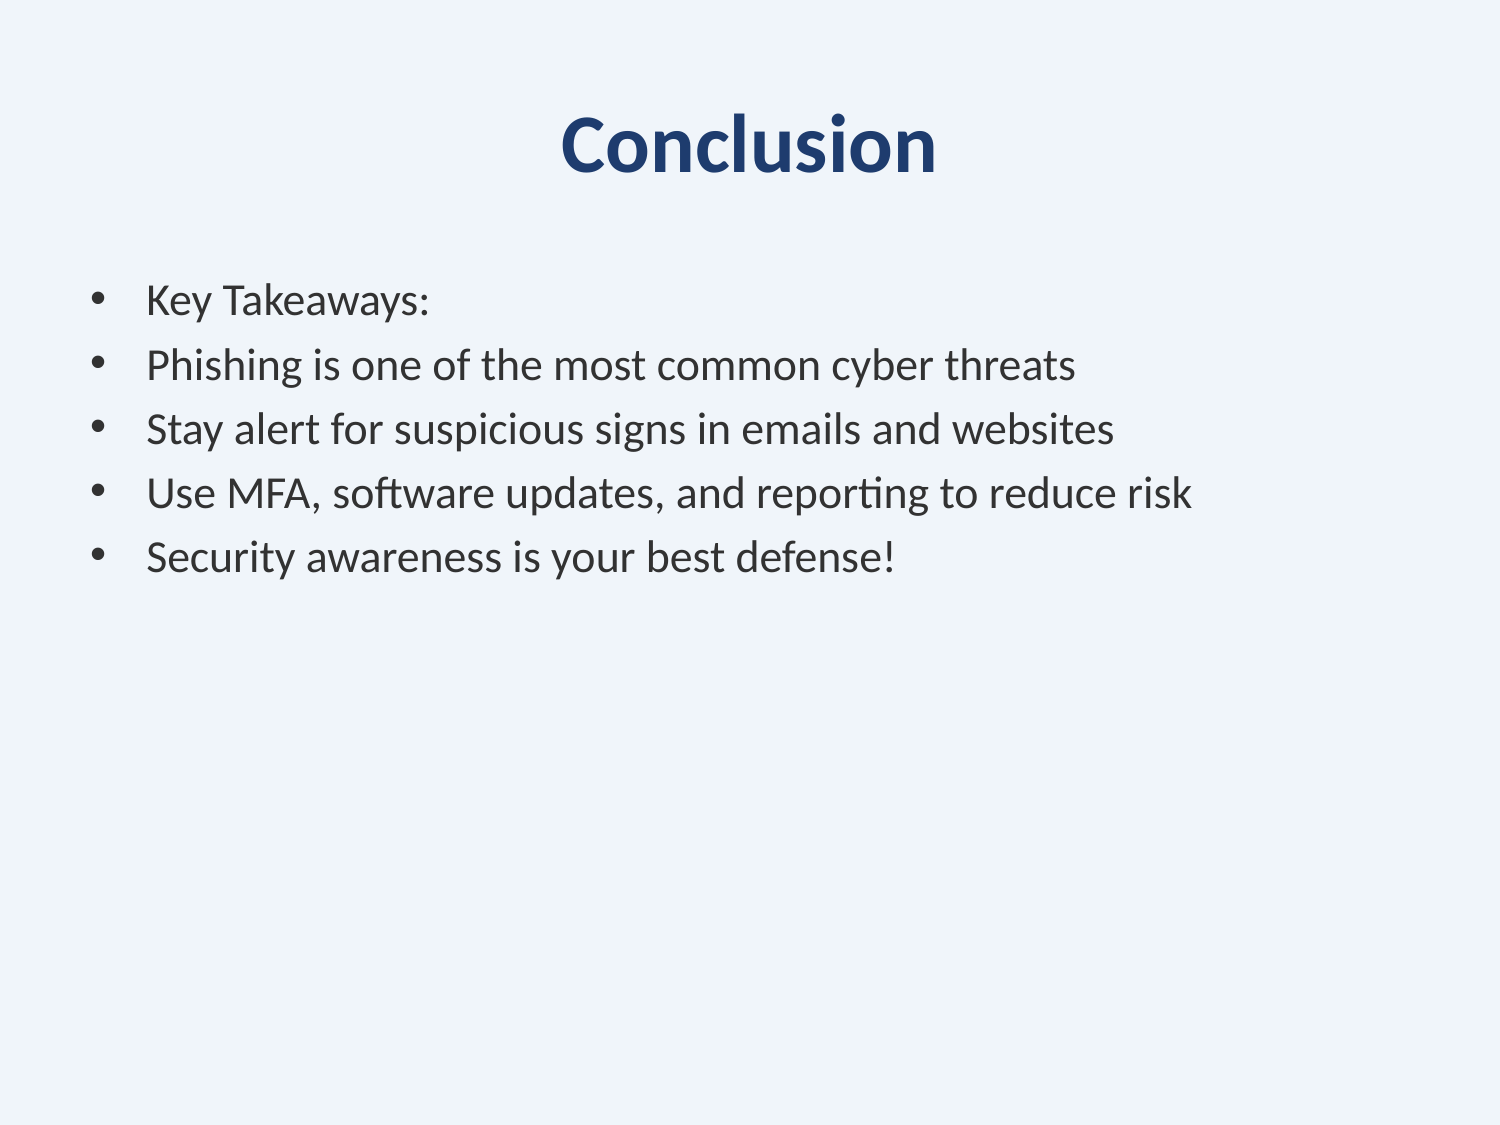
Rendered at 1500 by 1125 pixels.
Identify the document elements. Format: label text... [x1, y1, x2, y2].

list Key Takeaways: Phishing is one of the most common cyber threats Stay alert for suspicious signs in emails and websites Use MFA, software updates, and reporting to reduce risk Security awareness is your best defense! [75, 262, 1425, 1005]
title Conclusion [75, 45, 1425, 233]
